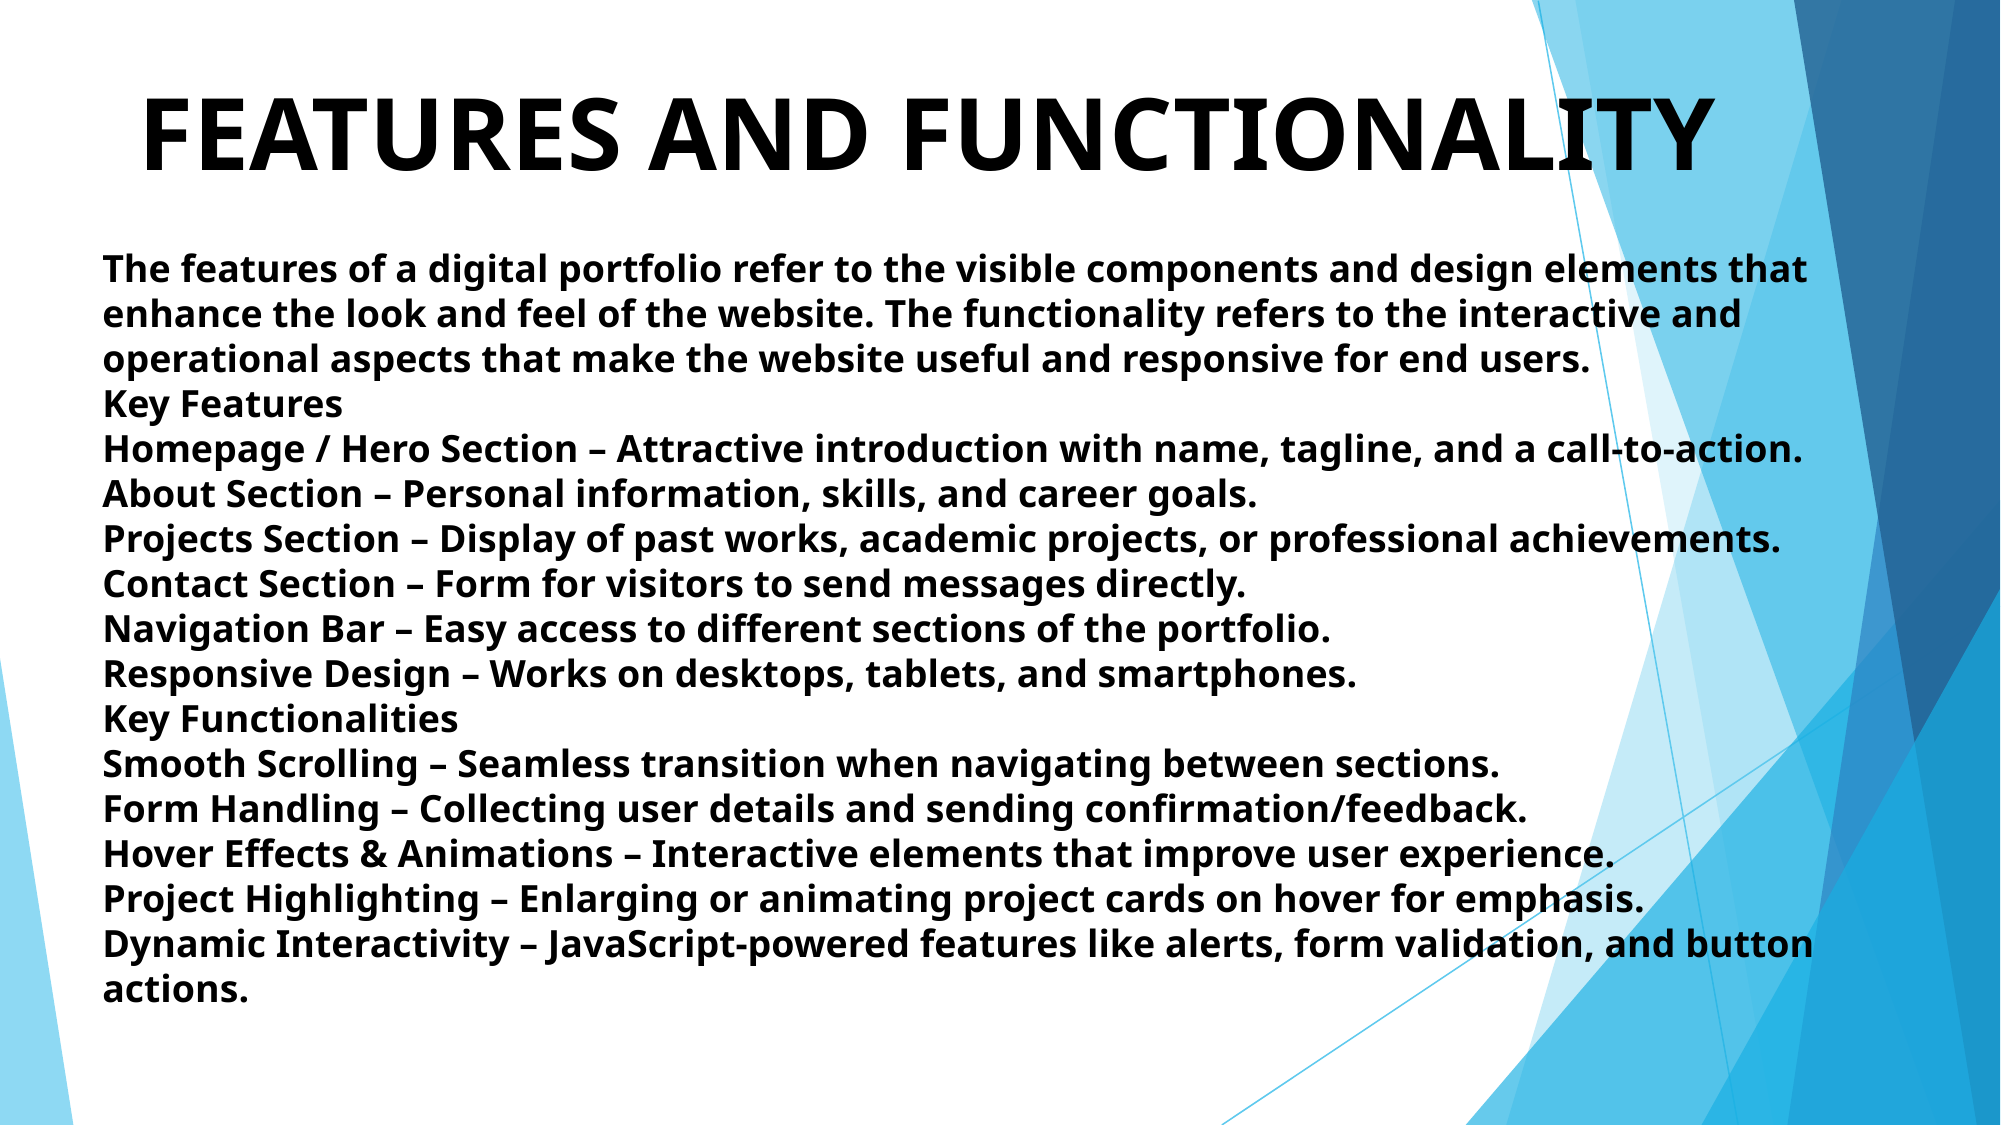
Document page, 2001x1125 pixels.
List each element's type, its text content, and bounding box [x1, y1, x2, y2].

title FEATURES AND FUNCTIONALITY [123, 62, 1877, 189]
text_box The features of a digital portfolio refer to the visible components and design elements that enhance the look and feel of the website. The functionality refers to the interactive and operational aspects that make the website useful and responsive for end users. Key Features Homepage / Hero Section – Attractive introduction with name, tagline, and a call-to-action. About Section – Personal information, skills, and career goals. Projects Section – Display of past works, academic projects, or professional achievements. Contact Section – Form for visitors to send messages directly. Navigation Bar – Easy access to different sections of the portfolio. Responsive Design – Works on desktops, tablets, and smartphones. Key Functionalities Smooth Scrolling – Seamless transition when navigating between sections. Form Handling – Collecting user details and sending confirmation/feedback. Hover Effects & Animations – Interactive elements that improve user experience. Project Highlighting – Enlarging or animating project cards on hover for emphasis. Dynamic Interactivity – JavaScript-powered features like alerts, form validation, and button actions. [87, 237, 1963, 1018]
